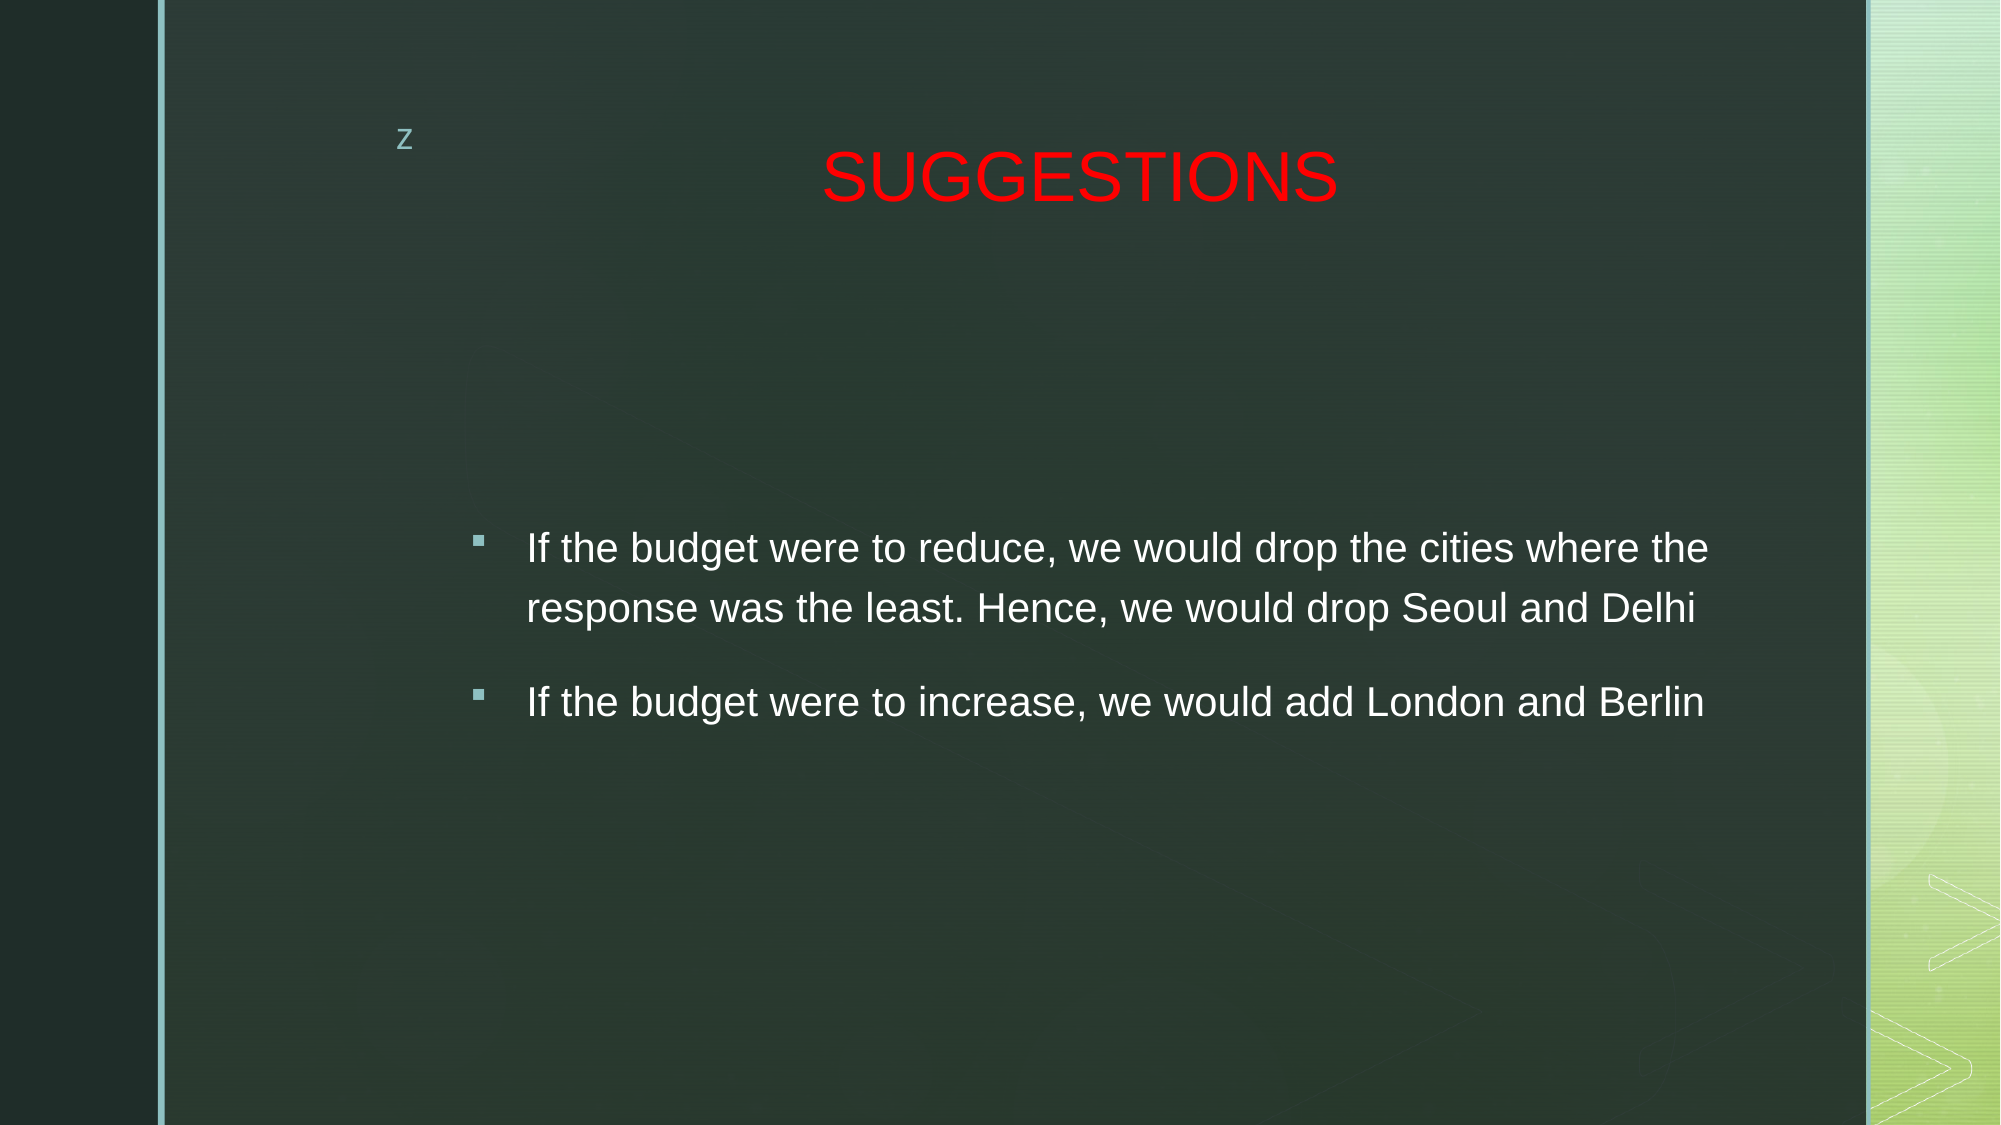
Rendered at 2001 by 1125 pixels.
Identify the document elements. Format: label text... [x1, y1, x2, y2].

list If the budget were to reduce, we would drop the cities where the response was the least. Hence, we would drop Seoul and Delhi If the budget were to increase, we would add London and Berlin [454, 336, 1734, 993]
picture [1871, 0, 2001, 1125]
title SUGGESTIONS [428, 132, 1734, 310]
